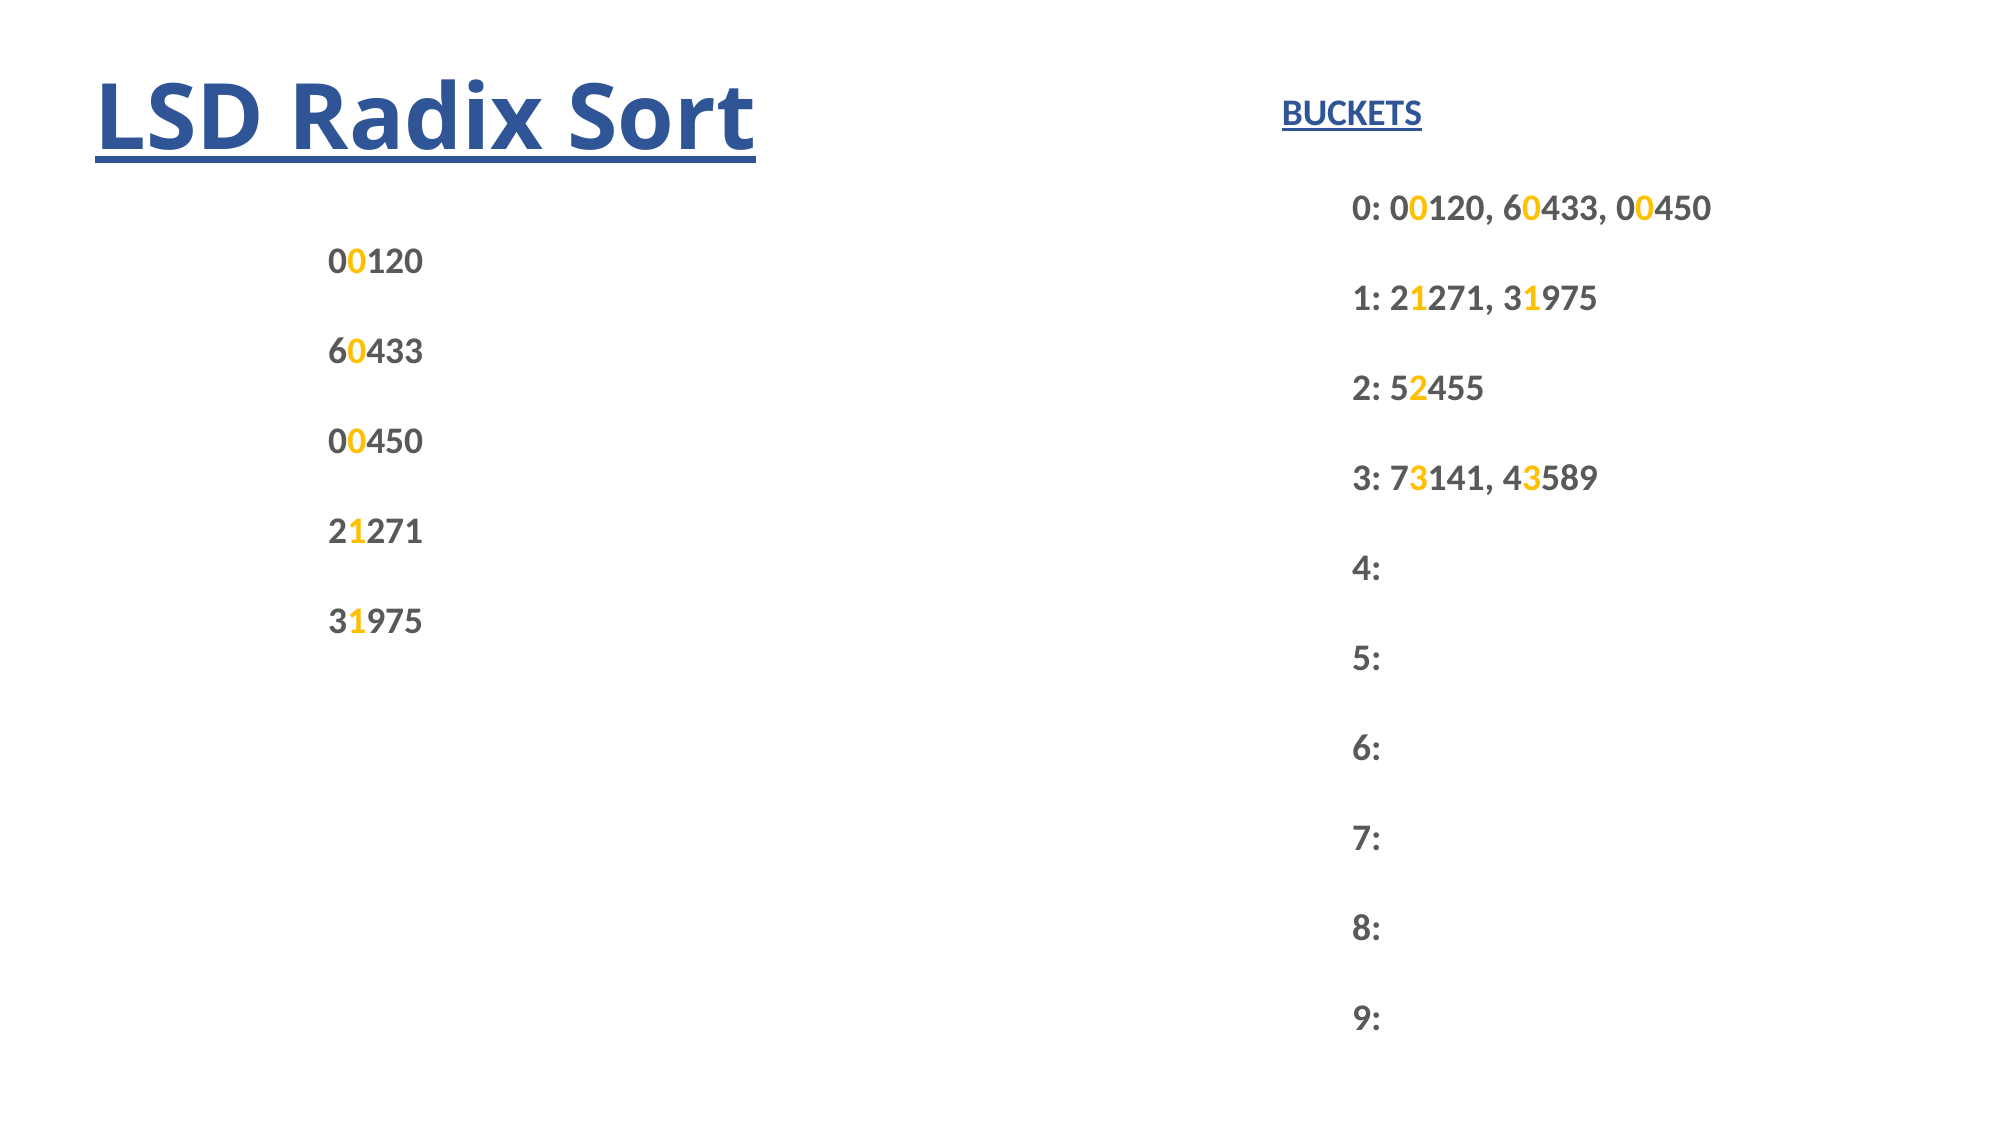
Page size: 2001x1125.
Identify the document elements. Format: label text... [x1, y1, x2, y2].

text_box 0: 00120, 60433, 00450 1: 21271, 31975 2: 52455 3: 73141, 43589 4: 5: 6: 7: 8: 9: [1337, 229, 1727, 1046]
title LSD Radix Sort [79, 10, 1805, 229]
text_box 00120 60433 00450 21271 31975 [313, 228, 633, 829]
